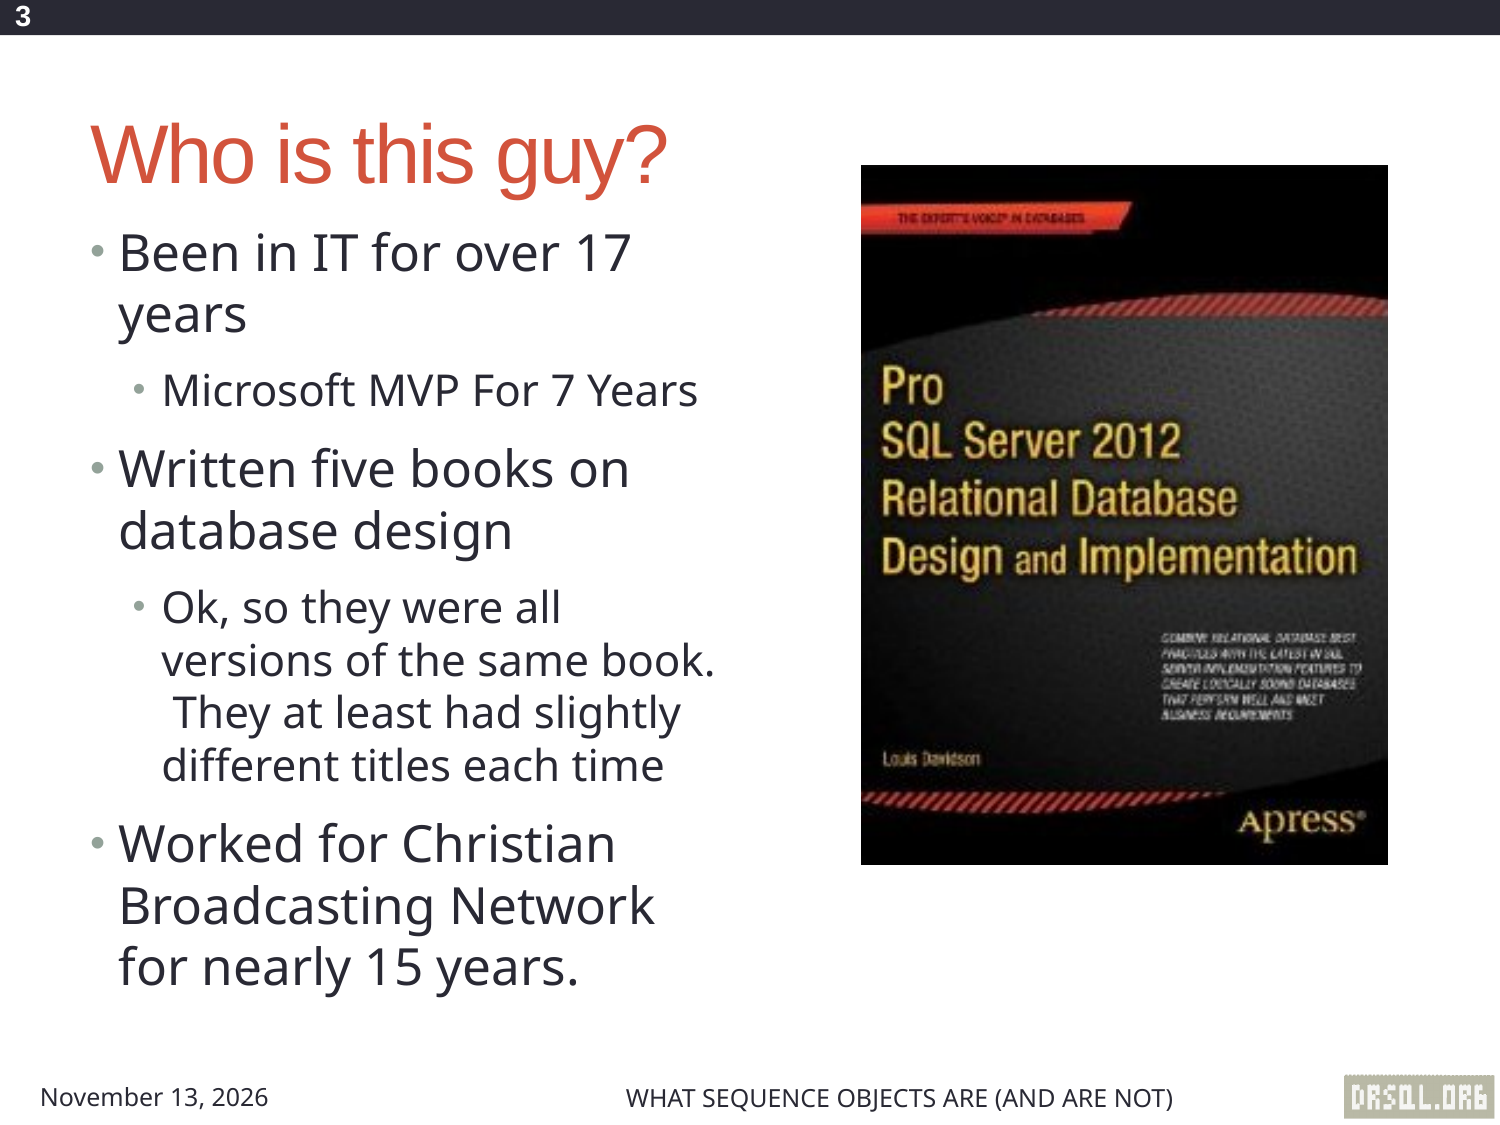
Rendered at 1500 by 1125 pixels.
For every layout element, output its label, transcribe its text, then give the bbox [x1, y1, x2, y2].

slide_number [24, 1071, 500, 1125]
list Been in IT for over 17 years Microsoft MVP For 7 Years Written five books on database design Ok, so they were all versions of the same book. They at least had slightly different titles each time Worked for Christian Broadcasting Network for nearly 15 years. [75, 212, 738, 1049]
footer What Sequence Objects Are (And Are Not) [500, 1070, 1300, 1125]
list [860, 165, 1389, 866]
title Who is this guy? [75, 87, 1425, 213]
slide_number 3 [0, 0, 175, 34]
